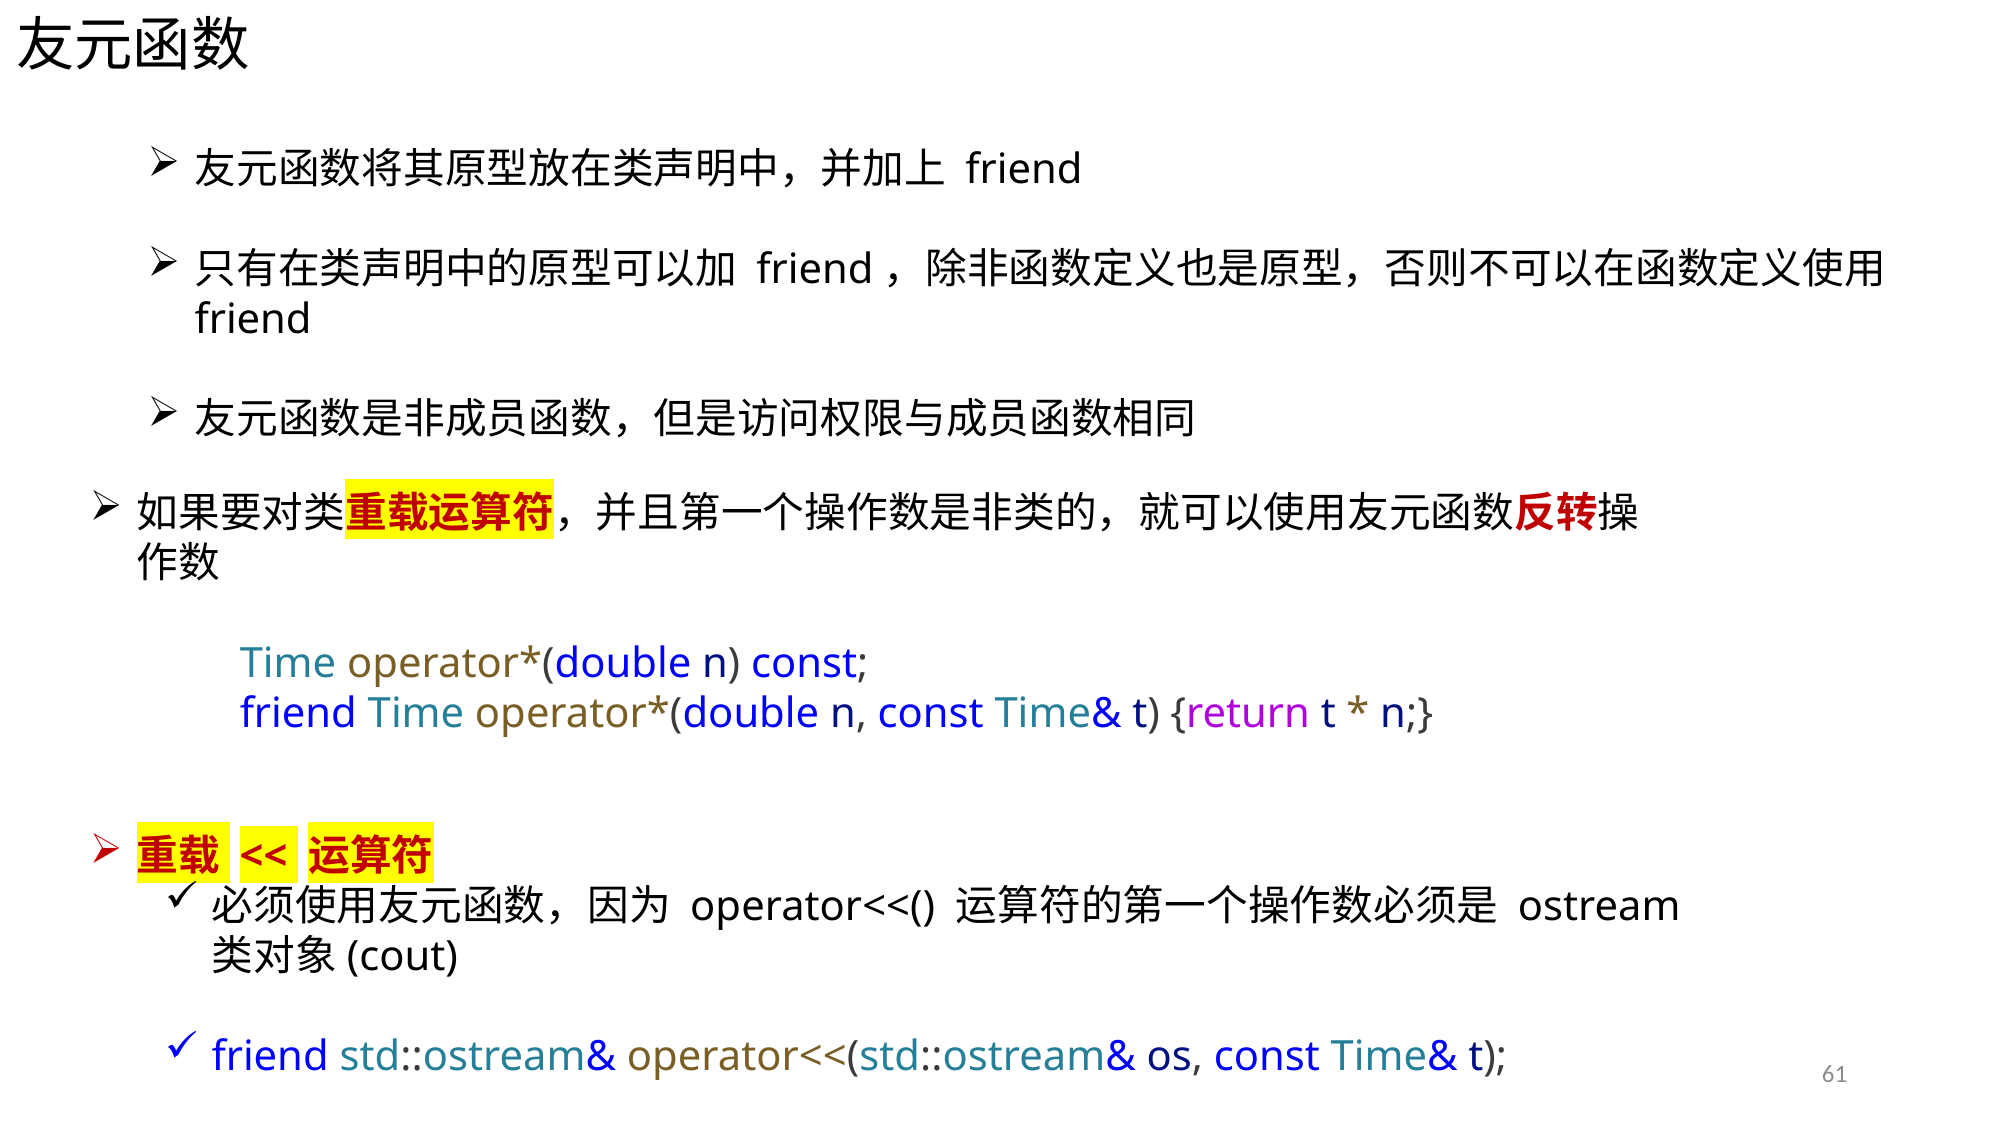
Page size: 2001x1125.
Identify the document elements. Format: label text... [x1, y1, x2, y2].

text_box 如果要对类重载运算符，并且第一个操作数是非类的，就可以使用友元函数反转操作数 Time operator*(double n) const; friend Time operator*(double n, const Time& t) {return t * n;} [75, 477, 1687, 743]
text_box 友元函数将其原型放在类声明中，并加上 friend 只有在类声明中的原型可以加 friend，除非函数定义也是原型，否则不可以在函数定义使用 friend 友元函数是非成员函数，但是访问权限与成员函数相同 [132, 134, 2000, 450]
text_box 友元函数 [1, 0, 265, 85]
slide_number 61 [1412, 1042, 1863, 1103]
text_box 重载 << 运算符 必须使用友元函数，因为 operator<<() 运算符的第一个操作数必须是 ostream 类对象(cout) friend std::ostream& operator<<(std::ostream& os, const Time& t); [75, 821, 1749, 1087]
